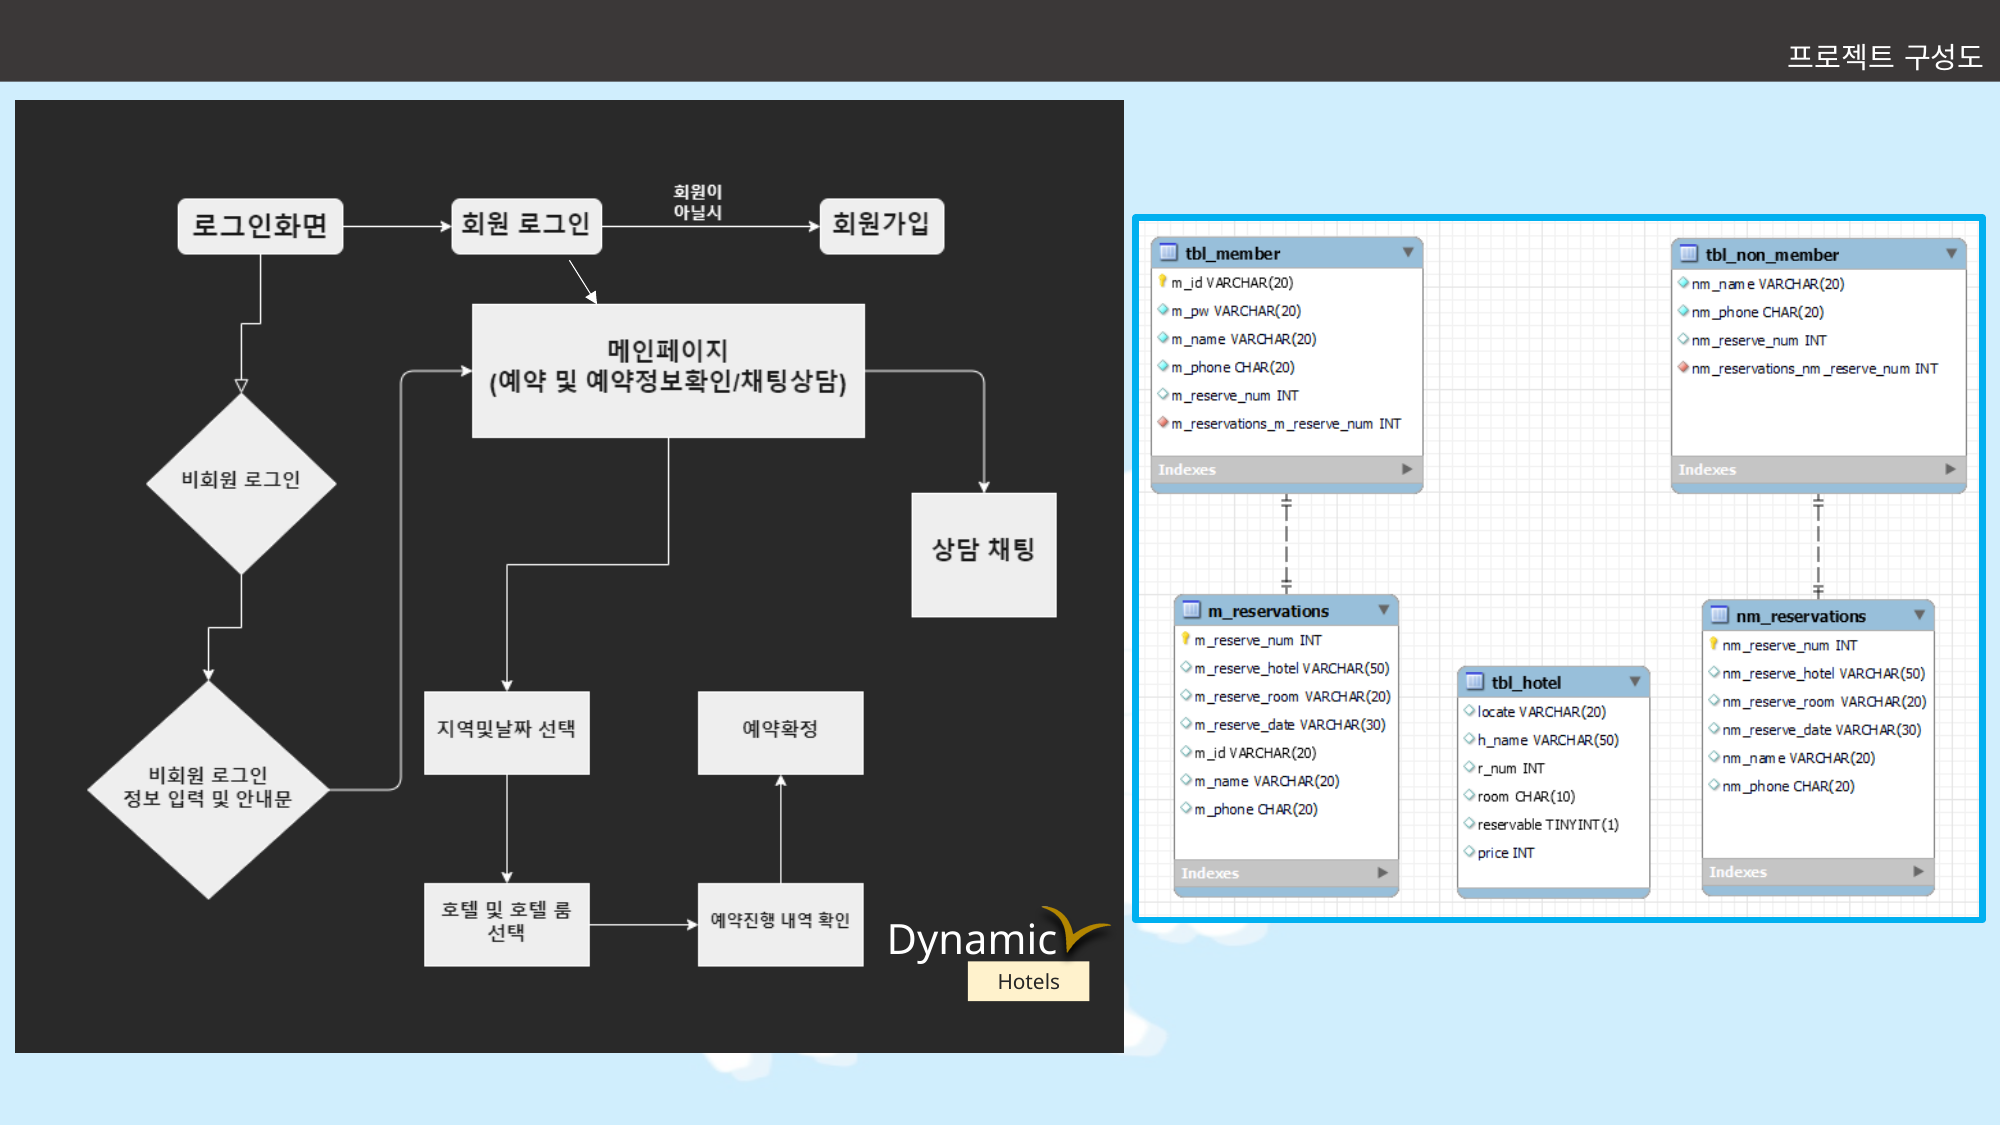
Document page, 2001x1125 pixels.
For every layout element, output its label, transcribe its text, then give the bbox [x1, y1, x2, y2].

picture [1140, 222, 1978, 916]
text_box 프로젝트 구성도 [0, 0, 2000, 83]
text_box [569, 260, 598, 305]
picture [15, 100, 1124, 1053]
